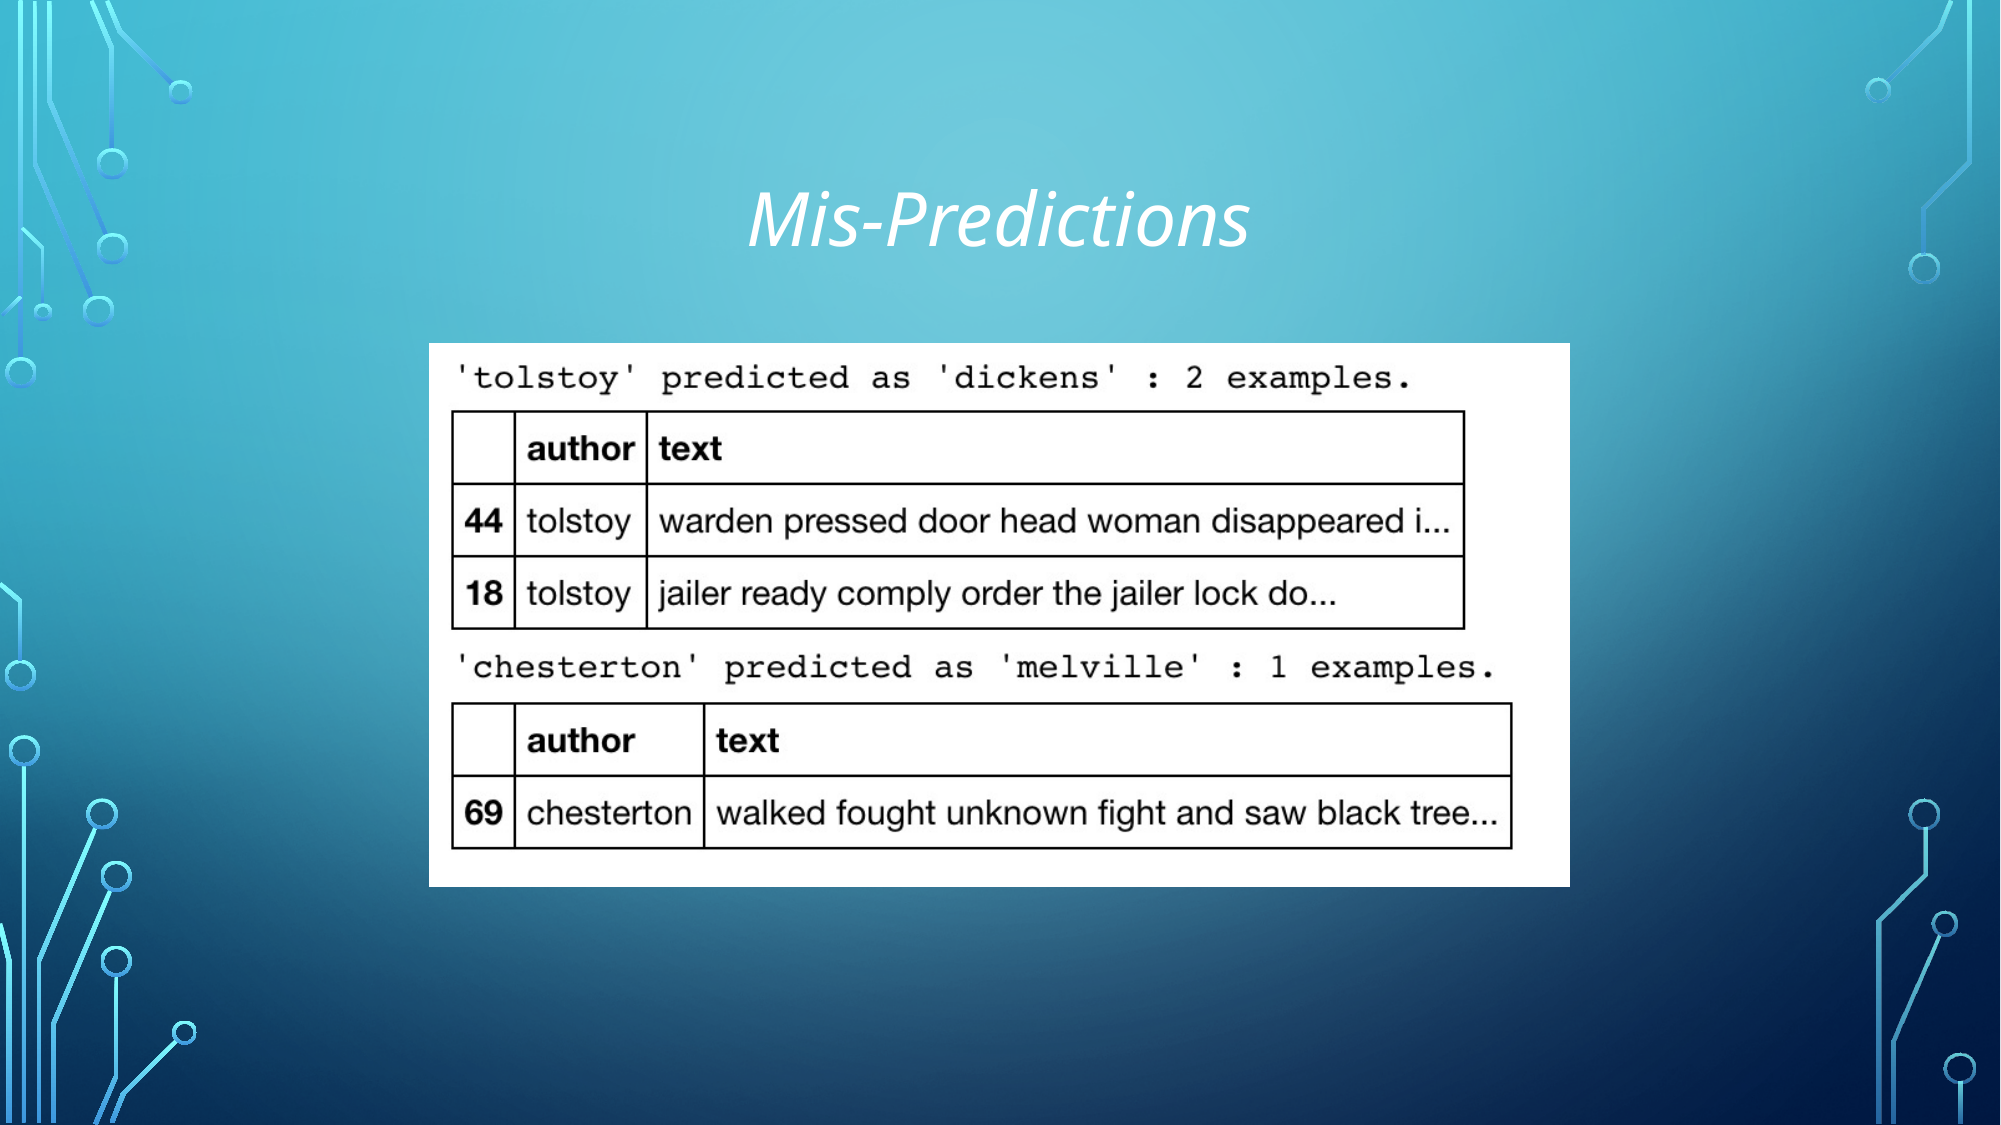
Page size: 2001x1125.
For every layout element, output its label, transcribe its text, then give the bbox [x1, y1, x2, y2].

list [429, 343, 1570, 887]
title Mis-Predictions [187, 101, 1813, 344]
